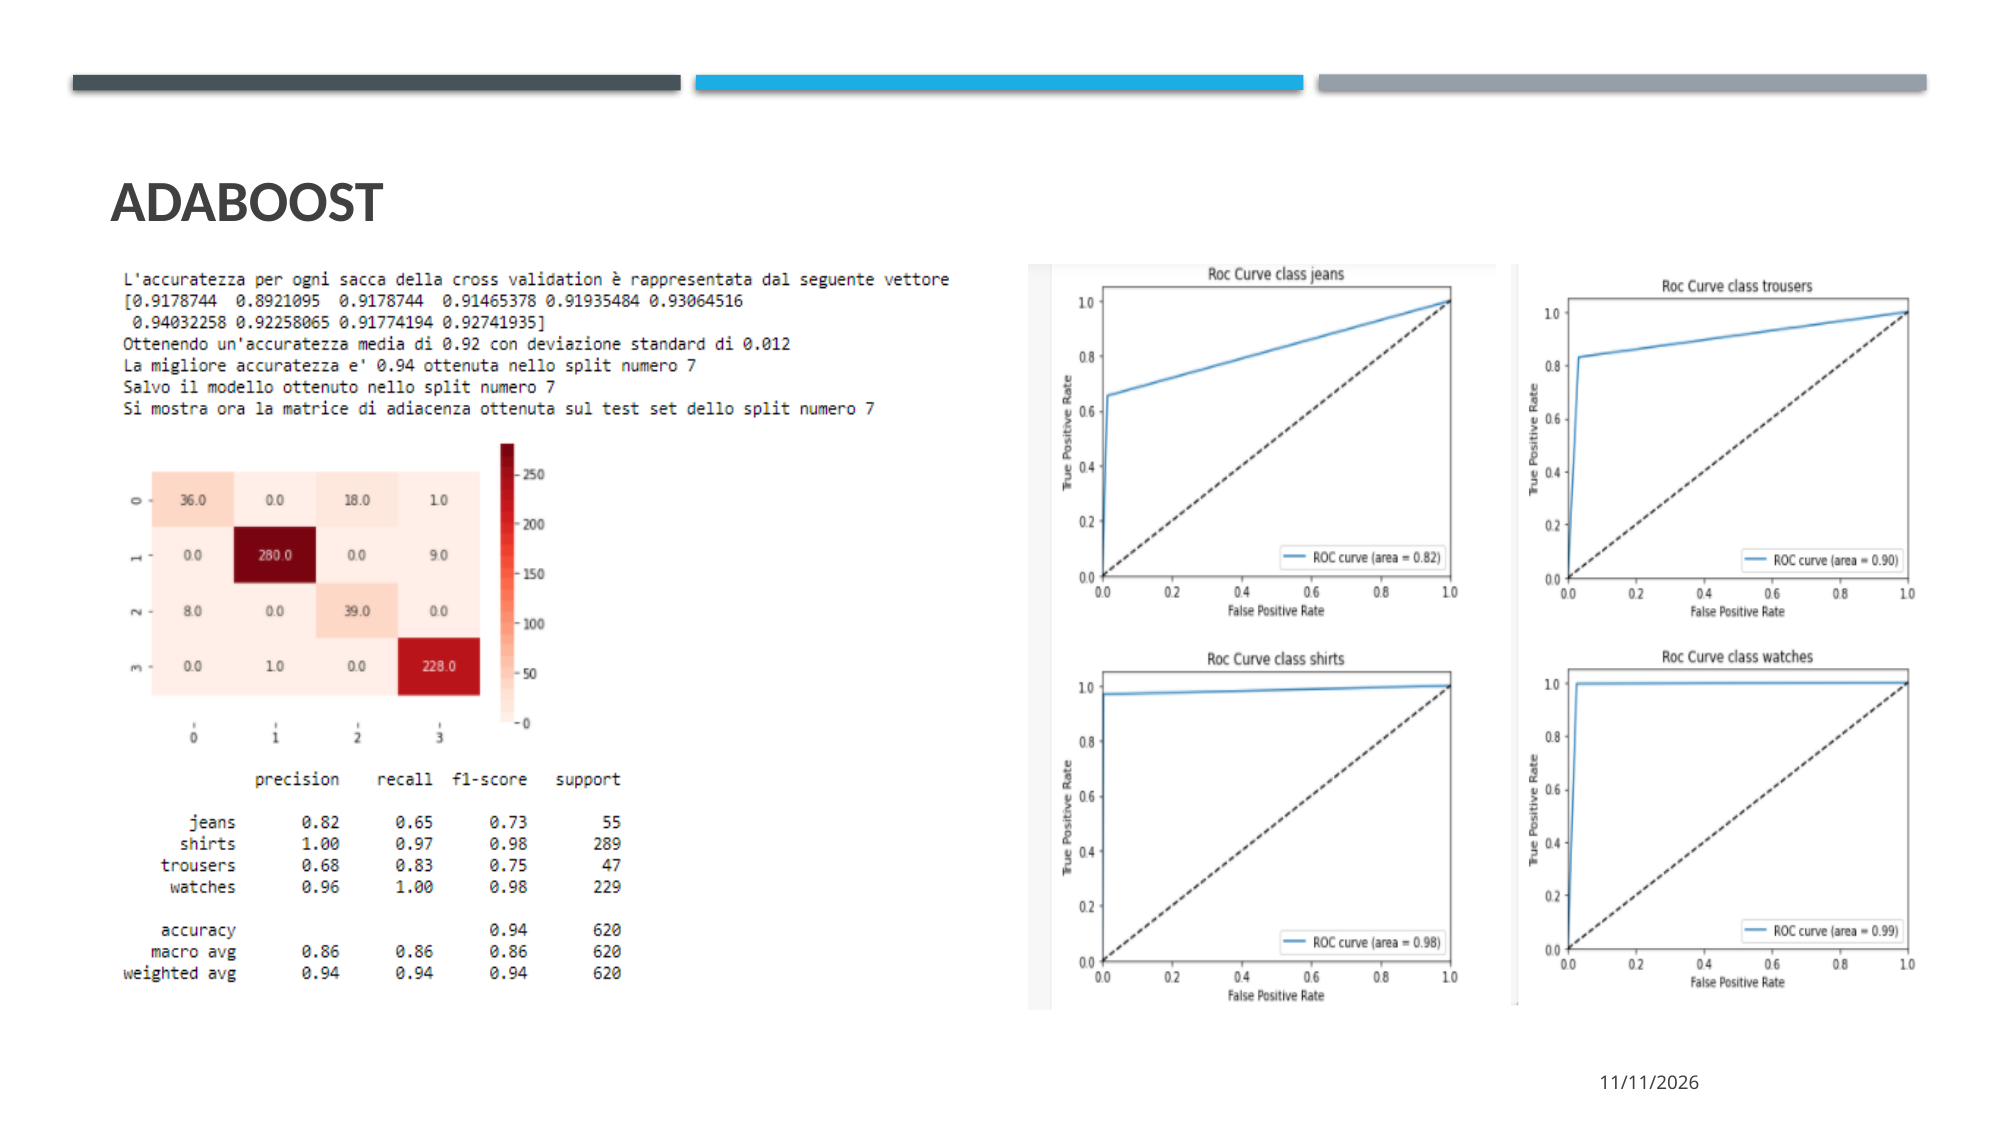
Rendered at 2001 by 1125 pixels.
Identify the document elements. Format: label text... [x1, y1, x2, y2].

picture [1510, 263, 1979, 1011]
picture [1028, 263, 1497, 1011]
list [94, 263, 972, 1011]
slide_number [1247, 1053, 1715, 1114]
title AdaBoost [95, 115, 1905, 311]
